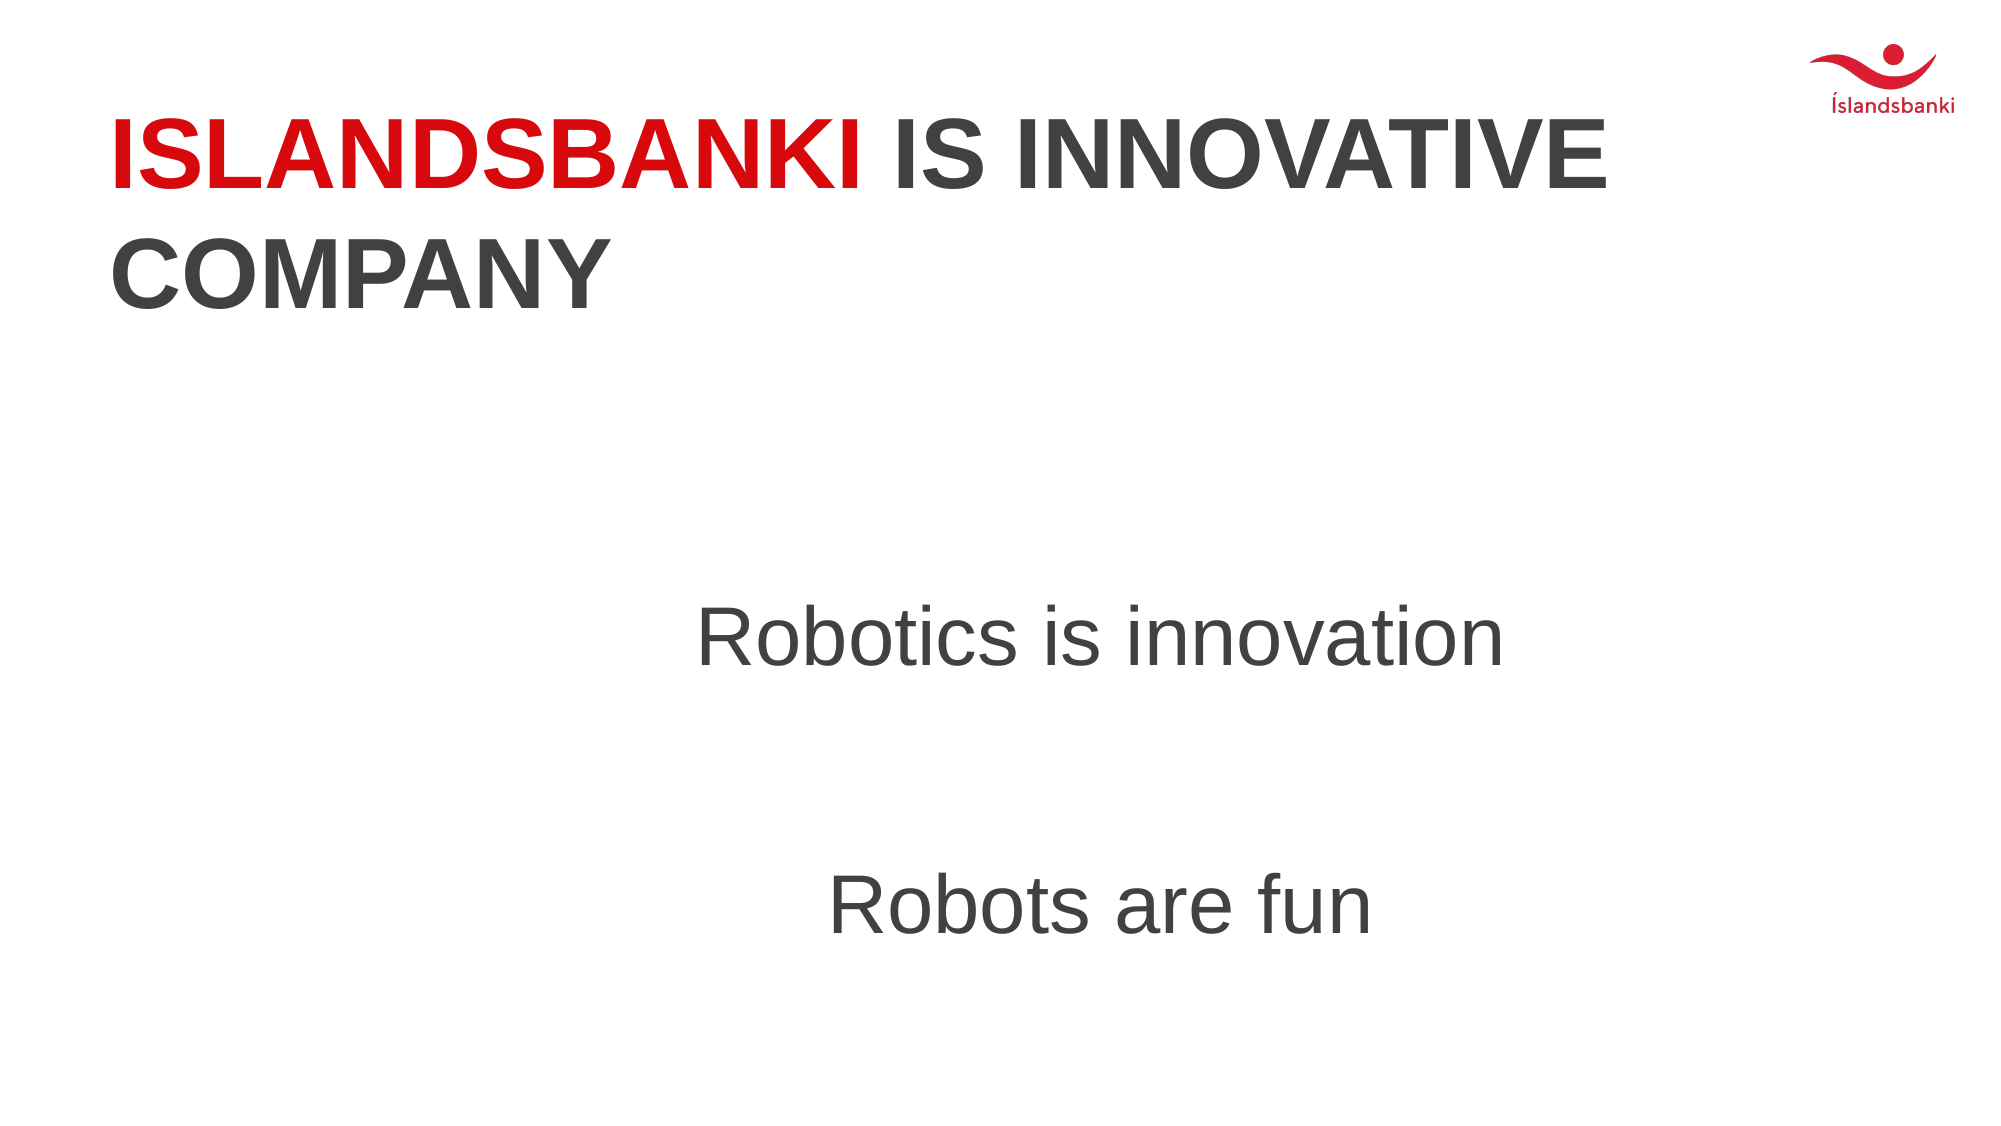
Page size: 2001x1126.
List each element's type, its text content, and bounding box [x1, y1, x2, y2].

text_box Robots are fun [812, 842, 1389, 958]
text_box Robotics is innovation [680, 574, 1521, 690]
picture [1809, 44, 1954, 113]
title Islandsbanki is innovative company [109, 88, 1897, 490]
